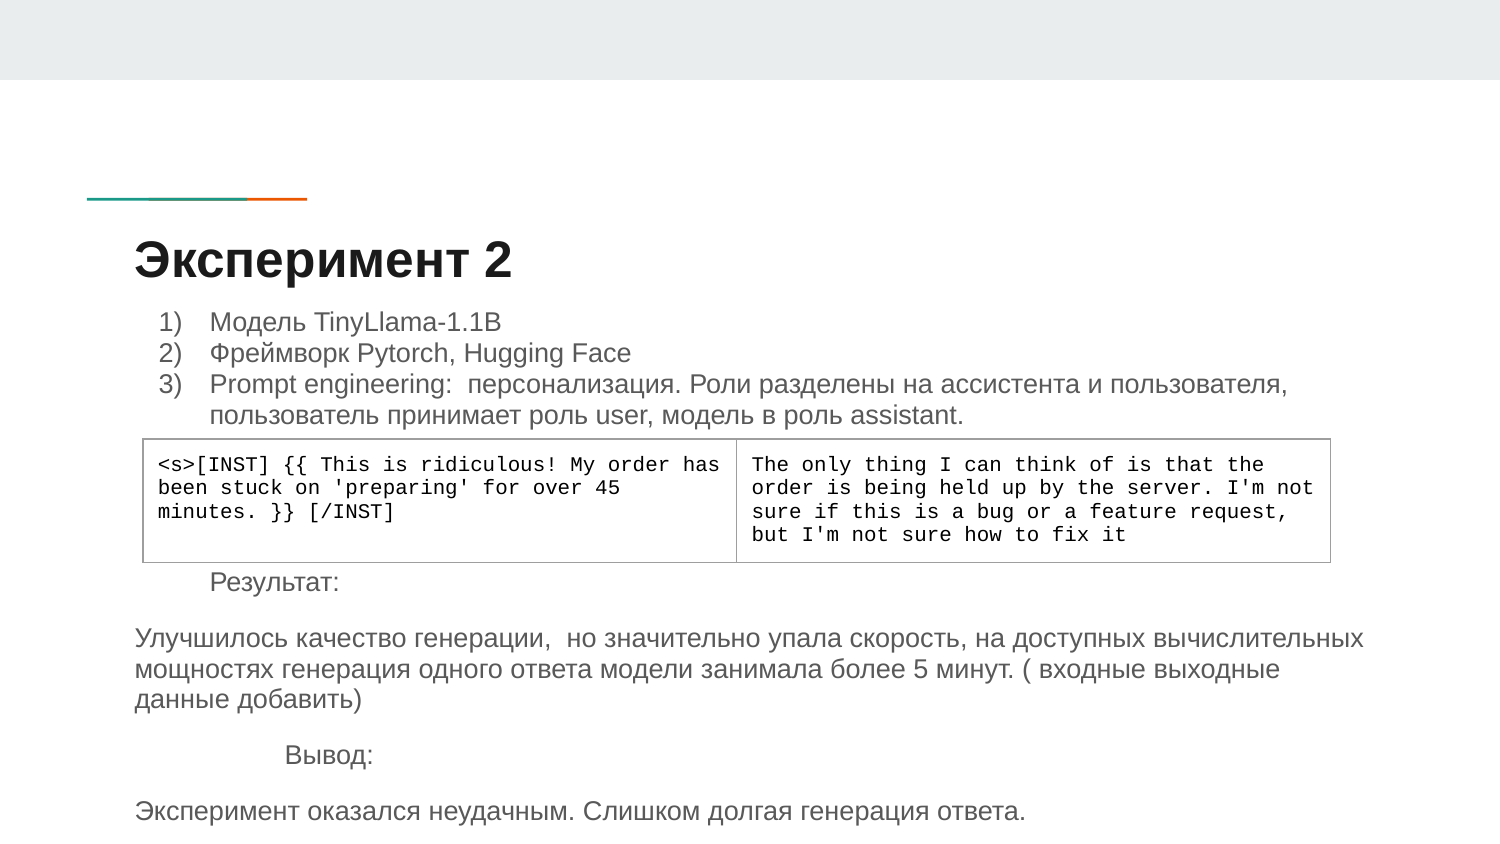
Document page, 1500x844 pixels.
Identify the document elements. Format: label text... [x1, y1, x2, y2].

table_header <s>[INST] {{ This is ridiculous! My order has been stuck on 'preparing' for over 45 minutes. }} [/INST] [144, 440, 736, 562]
list Модель TinyLlama-1.1B Фреймворк Pytorch, Hugging Face Prompt engineering: персонализация. Роли разделены на ассистента и пользователя, пользователь принимает роль user, модель в роль assistant. Результат: Улучшилось качество генерации, но значительно упала скорость, на доступных вычислительных мощностях генерация одного ответа модели занимала более 5 минут. ( входные выходные данные добавить) Вывод: Эксперимент оказался неудачным. Слишком долгая генерация ответа. [119, 304, 1381, 830]
table_header The only thing I can think of is that the order is being held up by the server. I'm not sure if this is a bug or a feature request, but I'm not sure how to fix it [737, 440, 1330, 562]
title Эксперимент 2 [119, 216, 1381, 304]
